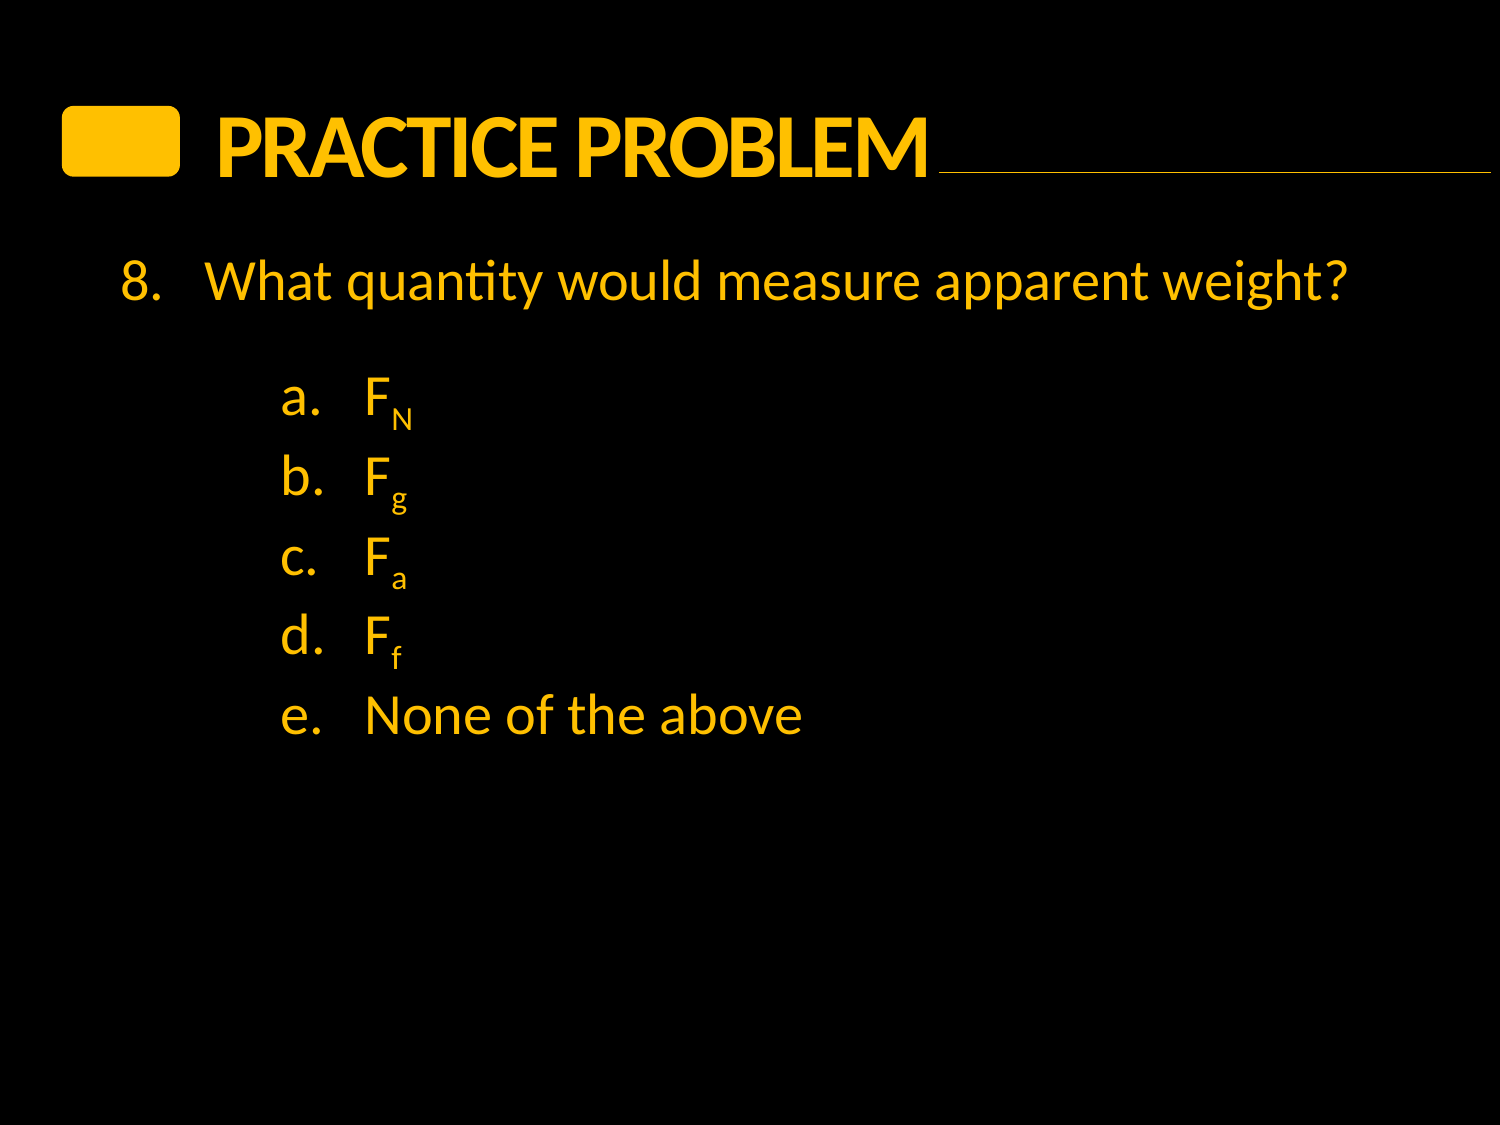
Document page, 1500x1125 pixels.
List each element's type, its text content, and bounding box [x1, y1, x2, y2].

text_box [108, 77, 1492, 205]
text_box 8. What quantity would measure apparent weight? [105, 234, 1453, 320]
text_box FN Fg Fa Ff None of the above [265, 349, 1412, 754]
text_box [59, 103, 103, 179]
